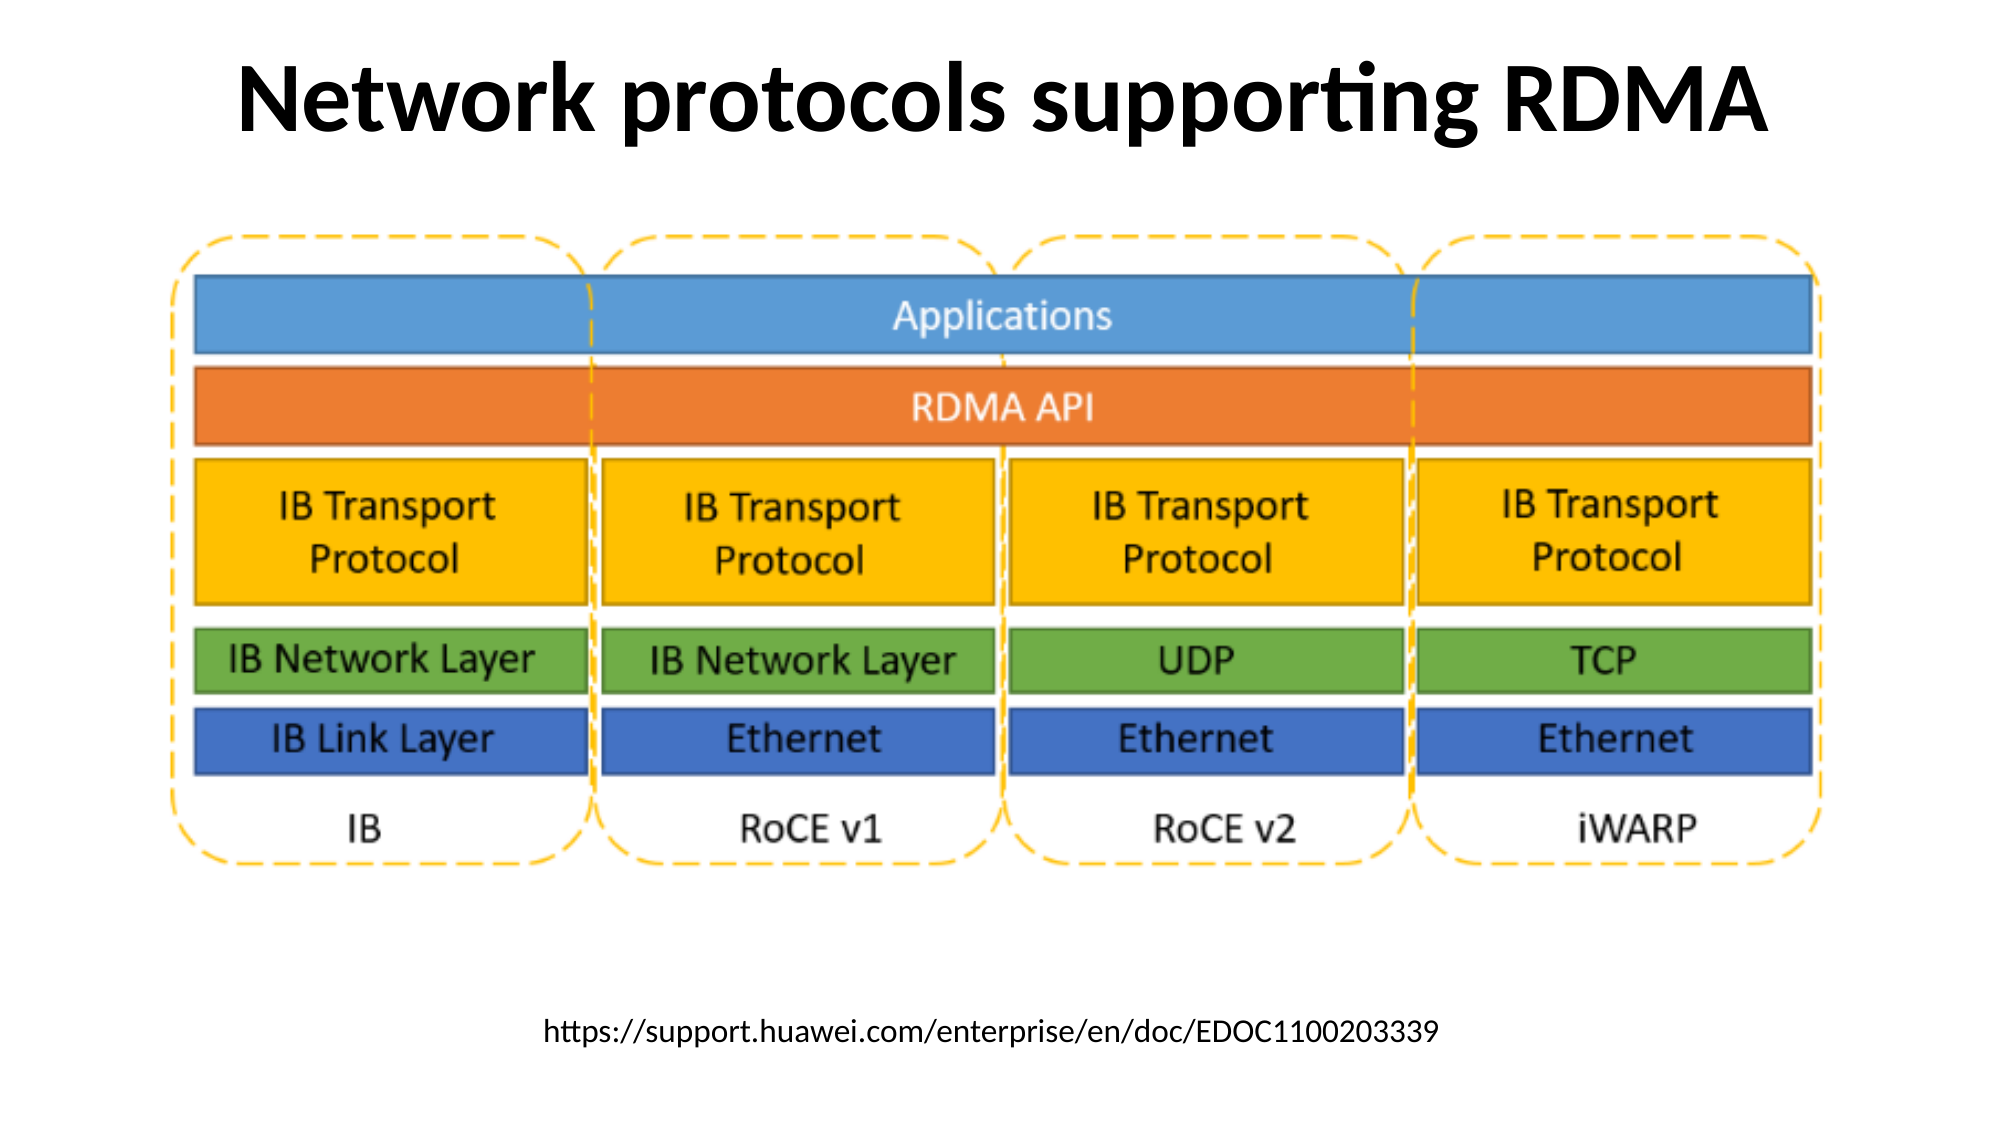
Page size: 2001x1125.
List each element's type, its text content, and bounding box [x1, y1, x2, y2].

picture [160, 222, 1840, 882]
text_box https://support.huawei.com/enterprise/en/doc/EDOC1100203339 [528, 1001, 1472, 1056]
list Network protocols supporting RDMA [46, 37, 1961, 173]
